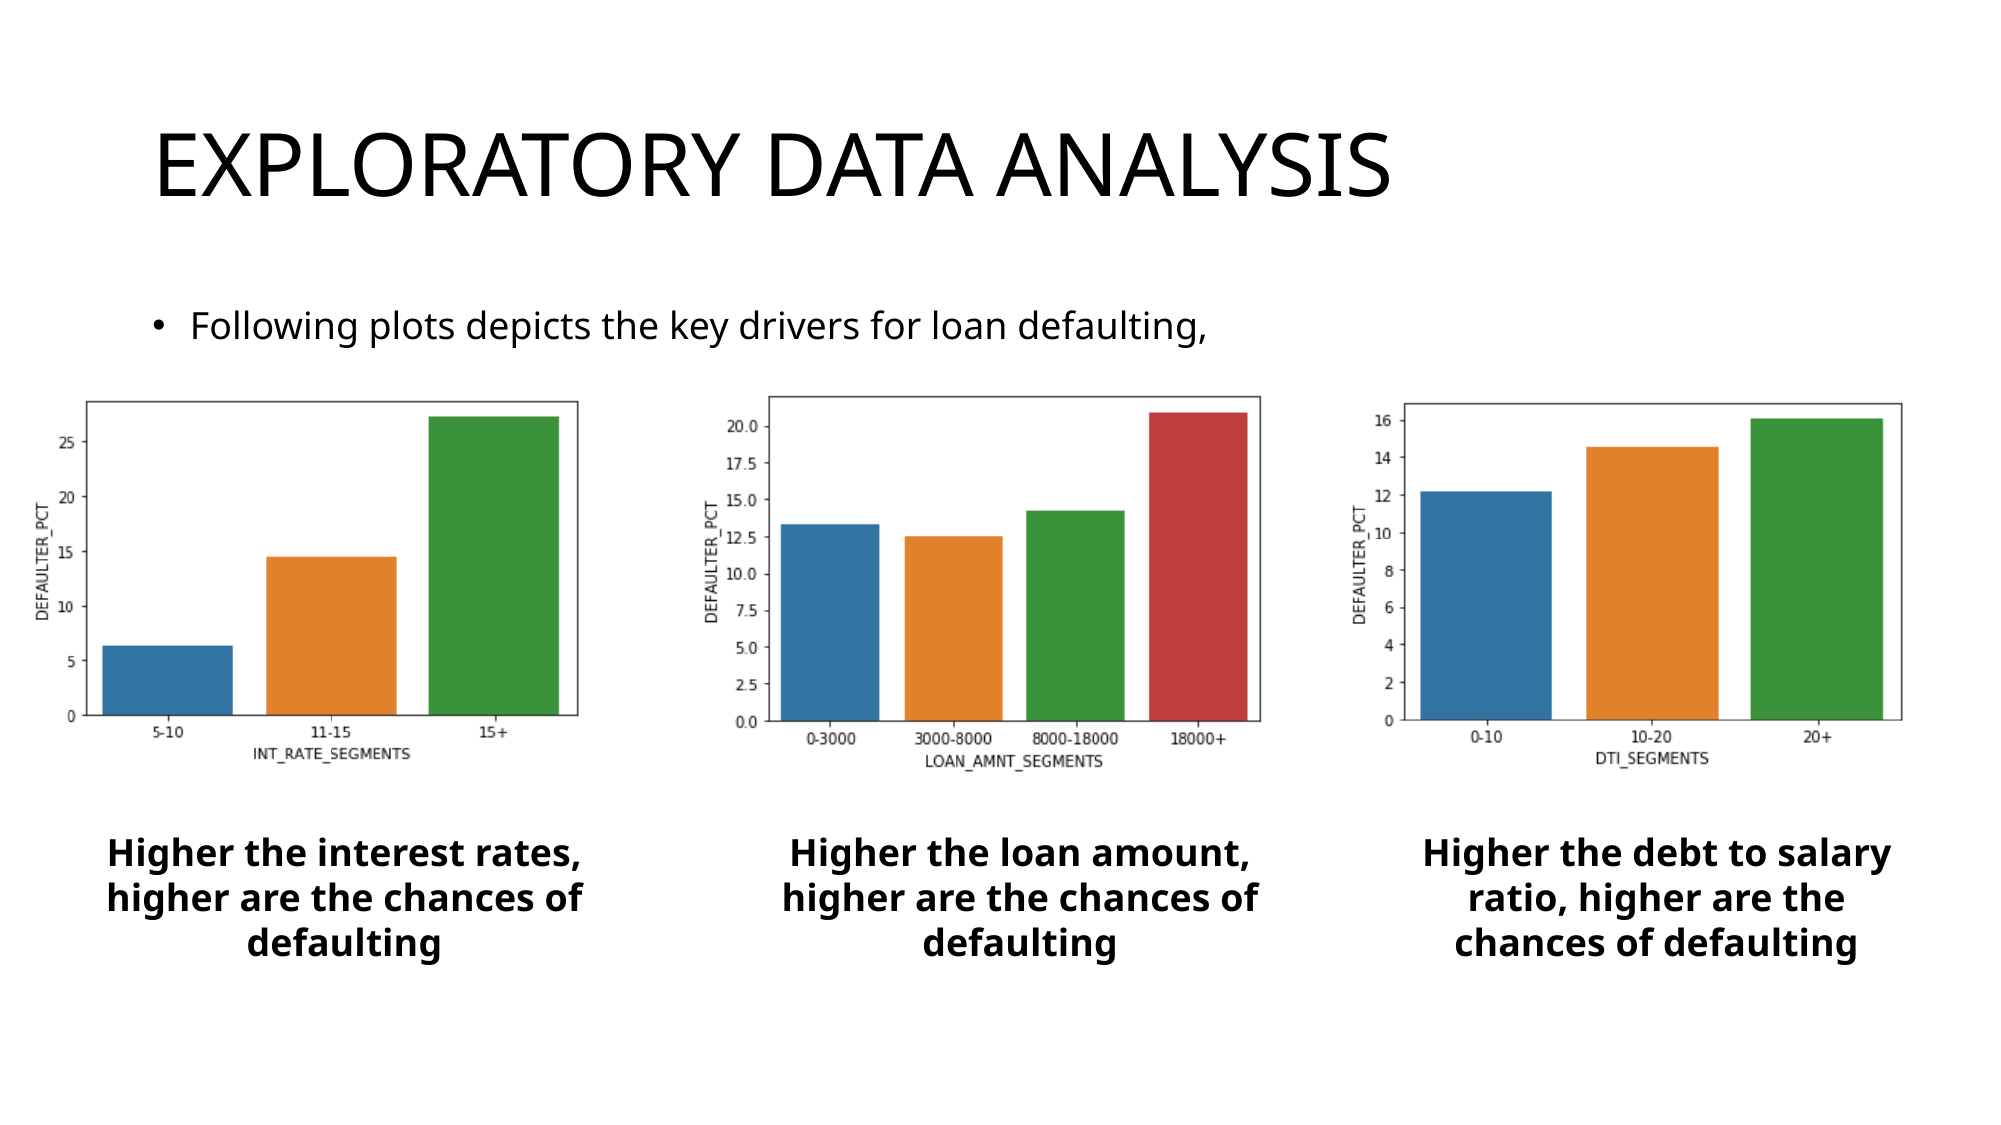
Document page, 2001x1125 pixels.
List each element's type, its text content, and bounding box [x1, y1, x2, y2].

text_box Higher the loan amount, higher are the chances of defaulting [757, 821, 1283, 972]
list Following plots depicts the key drivers for loan defaulting, [137, 299, 1863, 517]
text_box Higher the interest rates, higher are the chances of defaulting [82, 821, 607, 972]
title EXPLORATORY DATA ANALYSIS [137, 59, 1863, 278]
text_box Higher the debt to salary ratio, higher are the chances of defaulting [1394, 821, 1920, 971]
picture [1335, 387, 1931, 781]
picture [25, 387, 595, 781]
picture [682, 387, 1278, 781]
